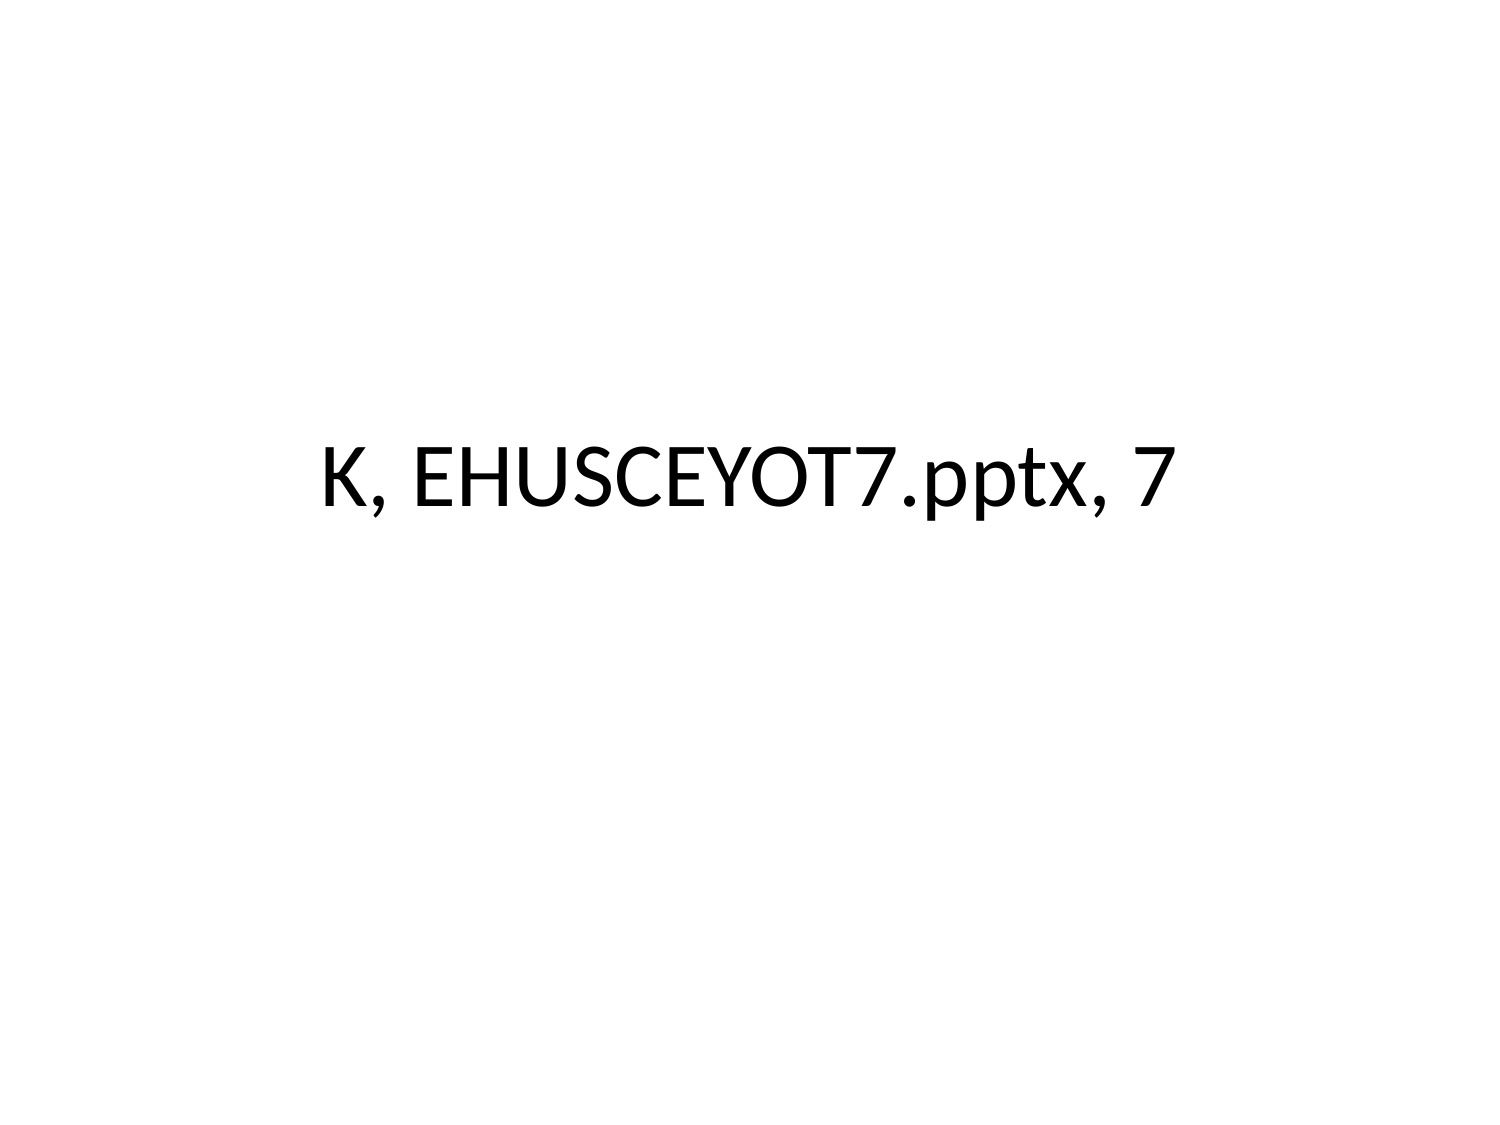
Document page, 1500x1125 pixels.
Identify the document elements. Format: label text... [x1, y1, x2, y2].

title K, EHUSCEYOT7.pptx, 7 [112, 349, 1388, 591]
